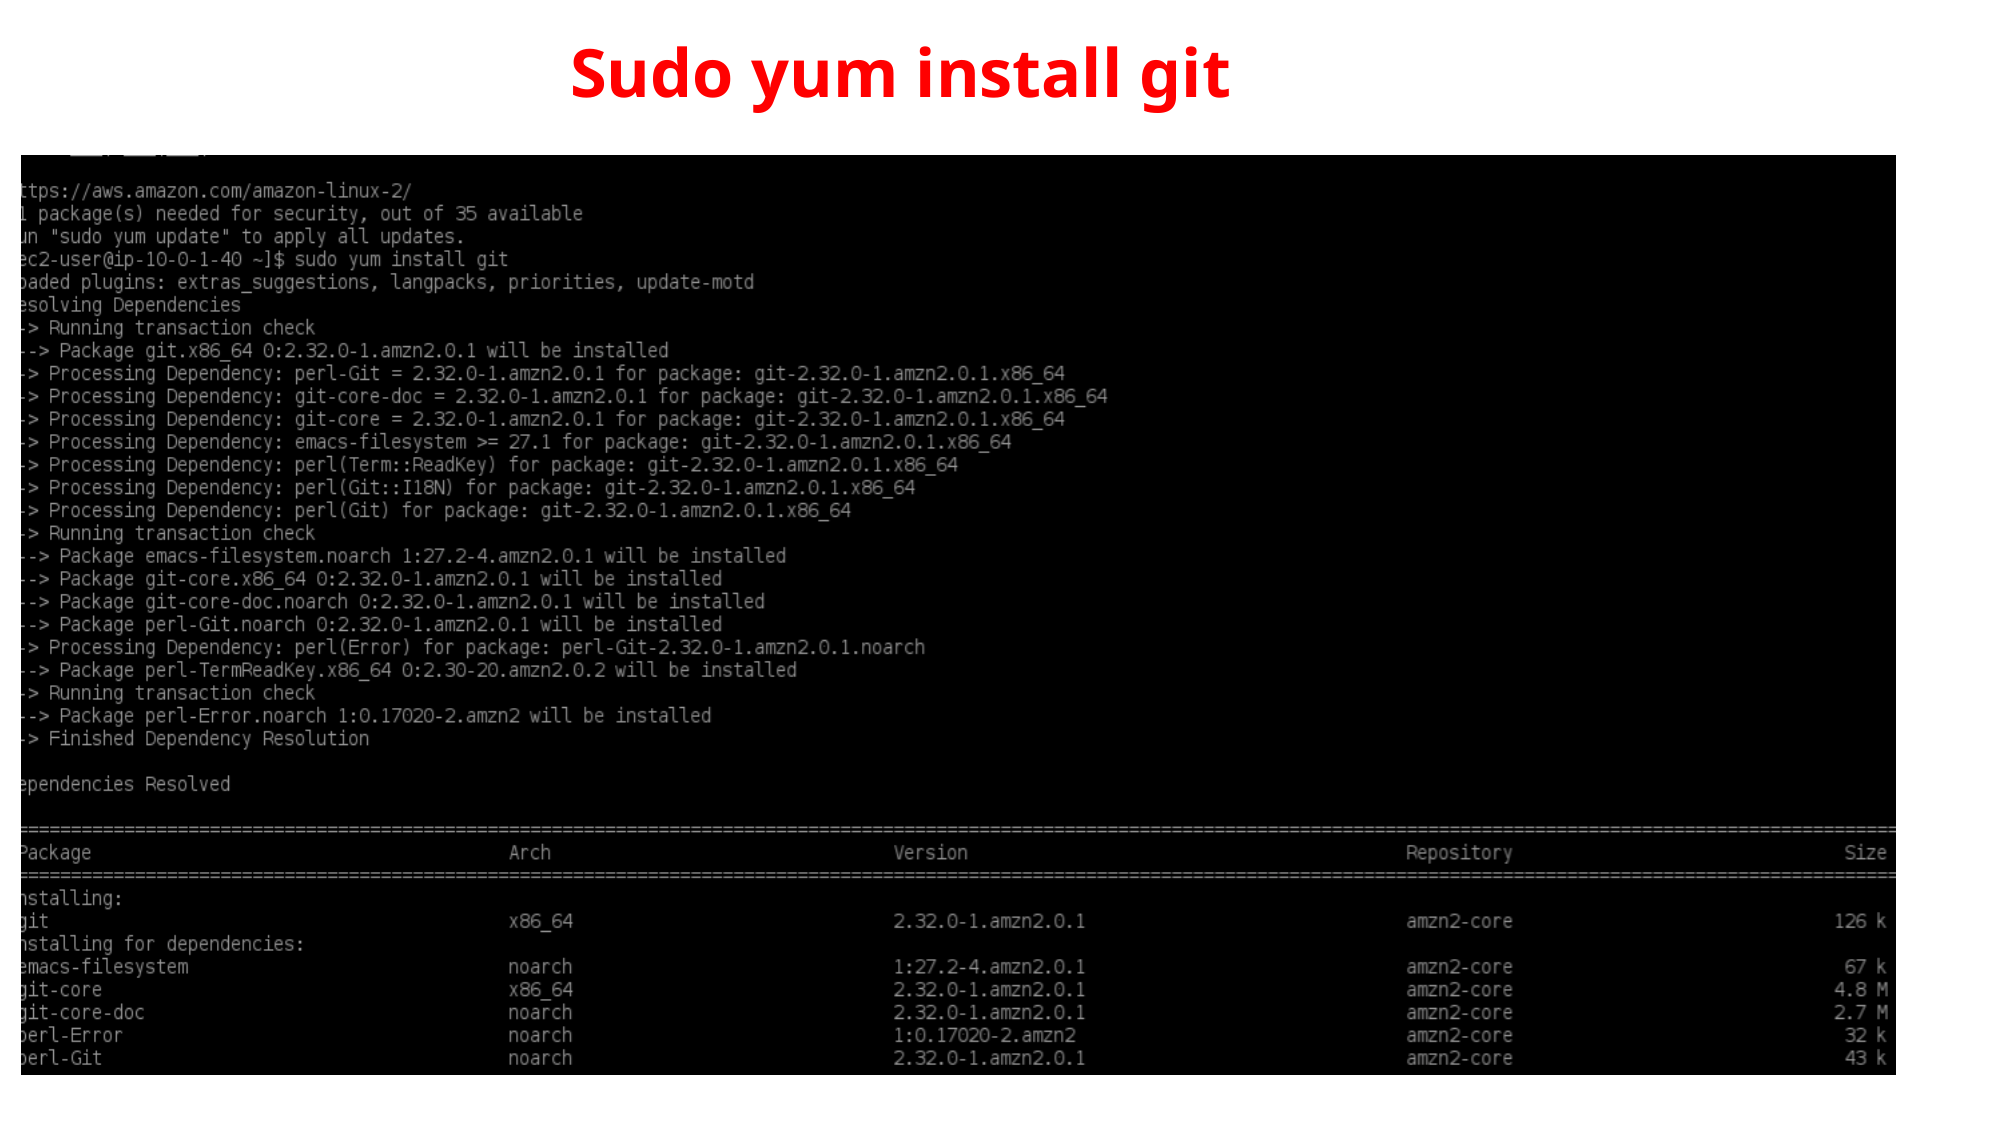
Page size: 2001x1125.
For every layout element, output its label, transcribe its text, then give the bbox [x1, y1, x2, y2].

text_box Sudo yum install git [555, 23, 1247, 118]
picture [21, 155, 1896, 1075]
